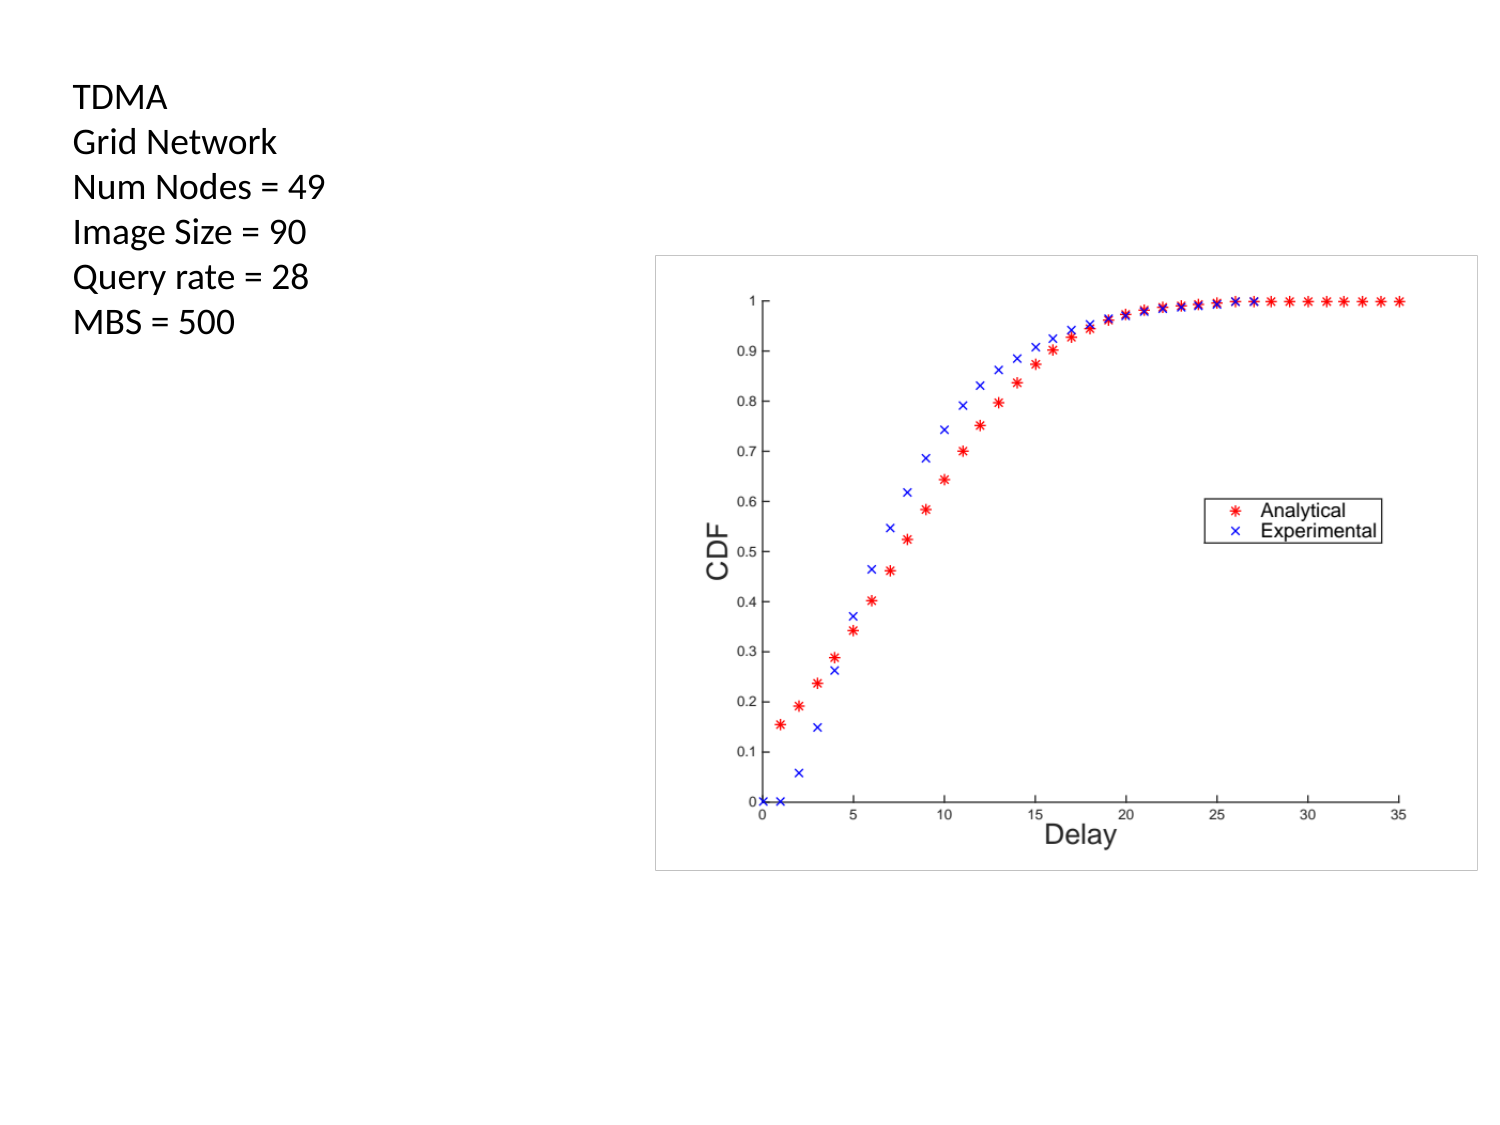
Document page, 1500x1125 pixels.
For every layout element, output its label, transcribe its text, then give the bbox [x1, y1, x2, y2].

picture [630, 0, 1500, 1125]
text_box TDMA Grid Network Num Nodes = 49 Image Size = 90 Query rate = 28 MBS = 500 [57, 64, 342, 349]
